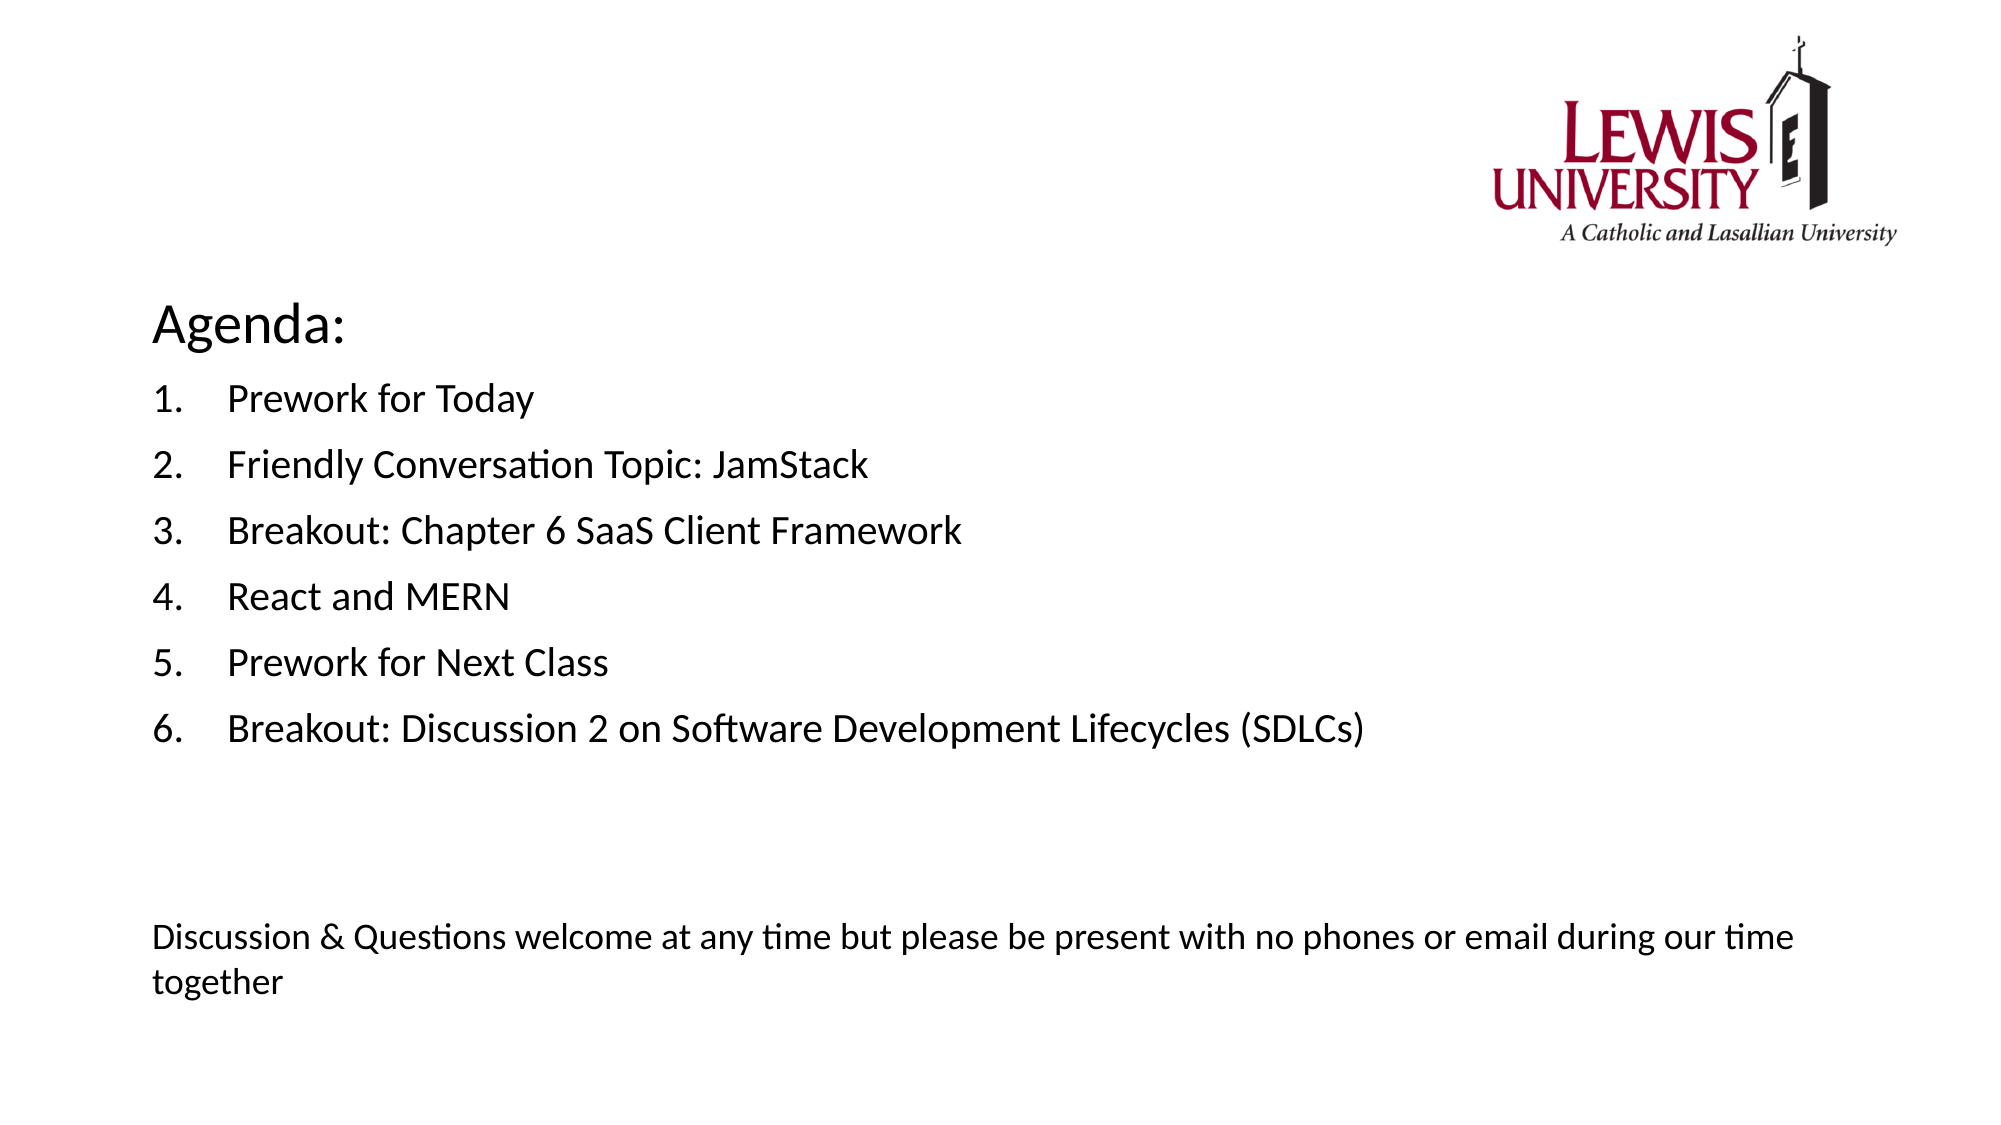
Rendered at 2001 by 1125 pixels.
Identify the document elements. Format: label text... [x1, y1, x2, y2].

text_box Discussion & Questions welcome at any time but please be present with no phones or email during our time together [137, 904, 1903, 1010]
picture [1466, 25, 1903, 250]
list Agenda: Prework for Today Friendly Conversation Topic: JamStack Breakout: Chapter 6 SaaS Client Framework React and MERN Prework for Next Class Breakout: Discussion 2 on Software Development Lifecycles (SDLCs) [137, 285, 1863, 870]
